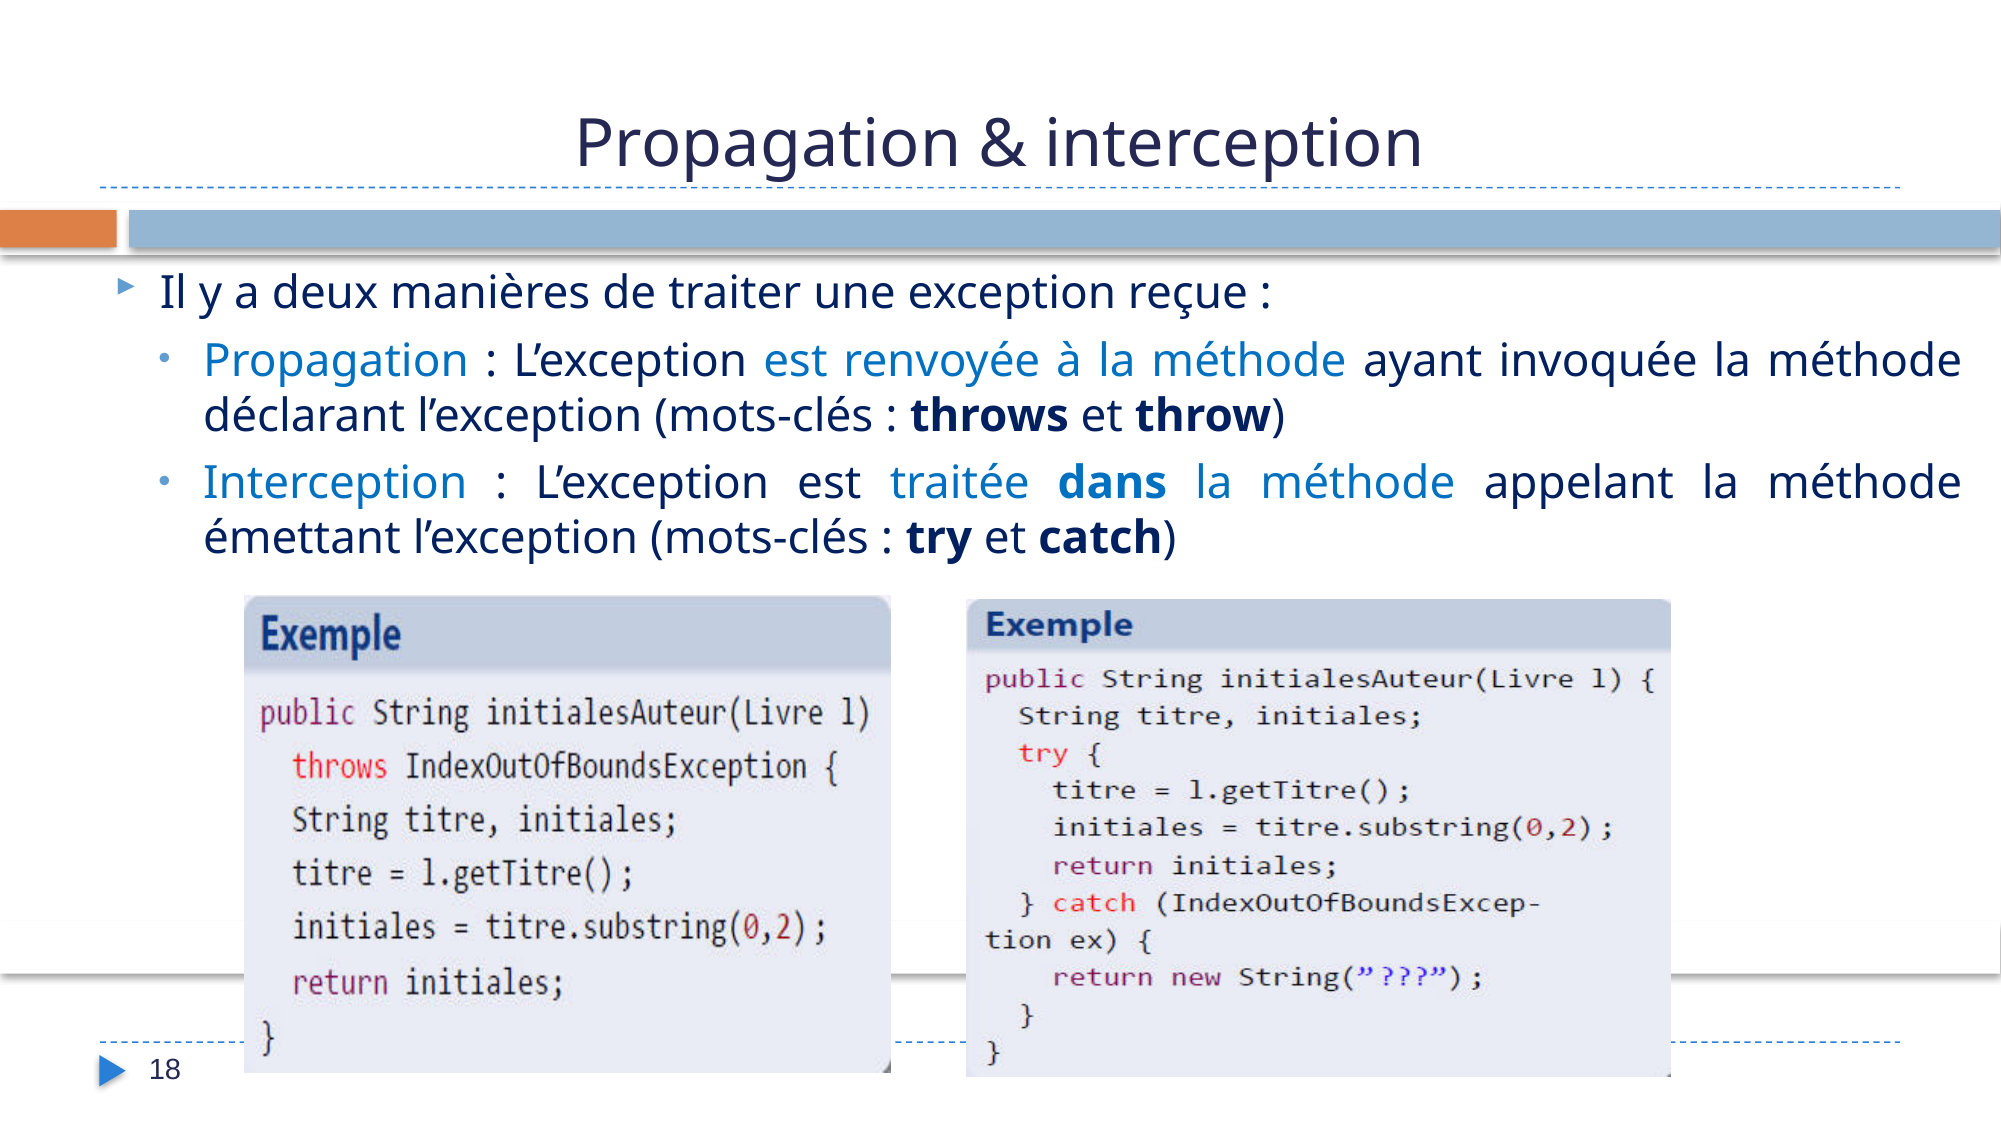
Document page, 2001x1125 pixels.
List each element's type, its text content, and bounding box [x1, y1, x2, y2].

list Il y a deux manières de traiter une exception reçue : Propagation : L’exception est renvoyée à la méthode ayant invoquée la méthode déclarant l’exception (mots-clés : throws et throw) Interception : L’exception est traitée dans la méthode appelant la méthode émettant l’exception (mots-clés : try et catch) [99, 255, 1978, 600]
picture [965, 598, 1672, 1077]
slide_number 18 [133, 1042, 568, 1103]
picture [244, 595, 891, 1073]
title Propagation & interception [99, 24, 1900, 188]
